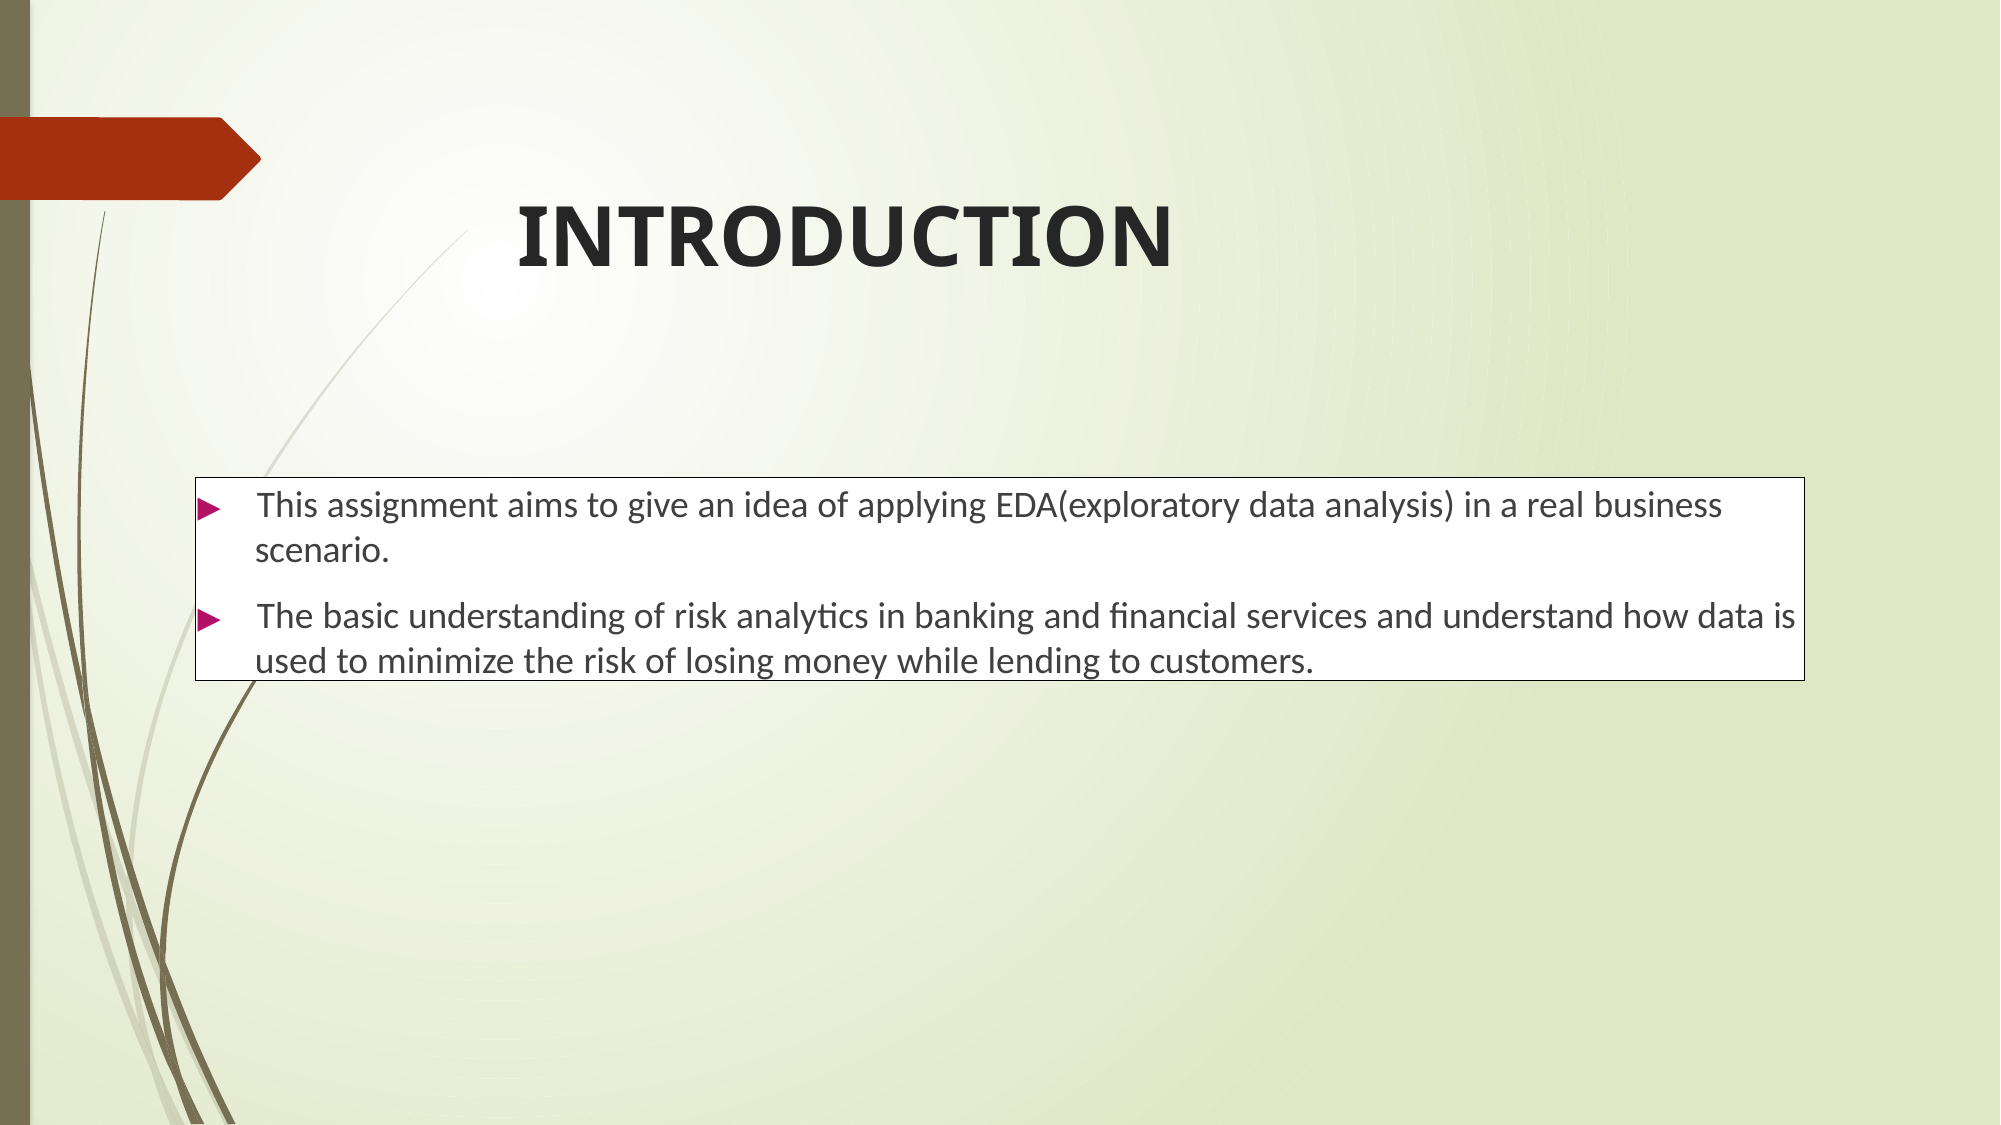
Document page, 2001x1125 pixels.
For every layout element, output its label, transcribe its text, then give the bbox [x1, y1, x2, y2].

text_box ▶ This assignment aims to give an idea of applying EDA(exploratory data analysis) in a real business scenario. ▶ The basic understanding of risk analytics in banking and financial services and understand how data is used to minimize the risk of losing money while lending to customers. [195, 477, 1805, 681]
title INTRODUCTION [180, 123, 1830, 372]
